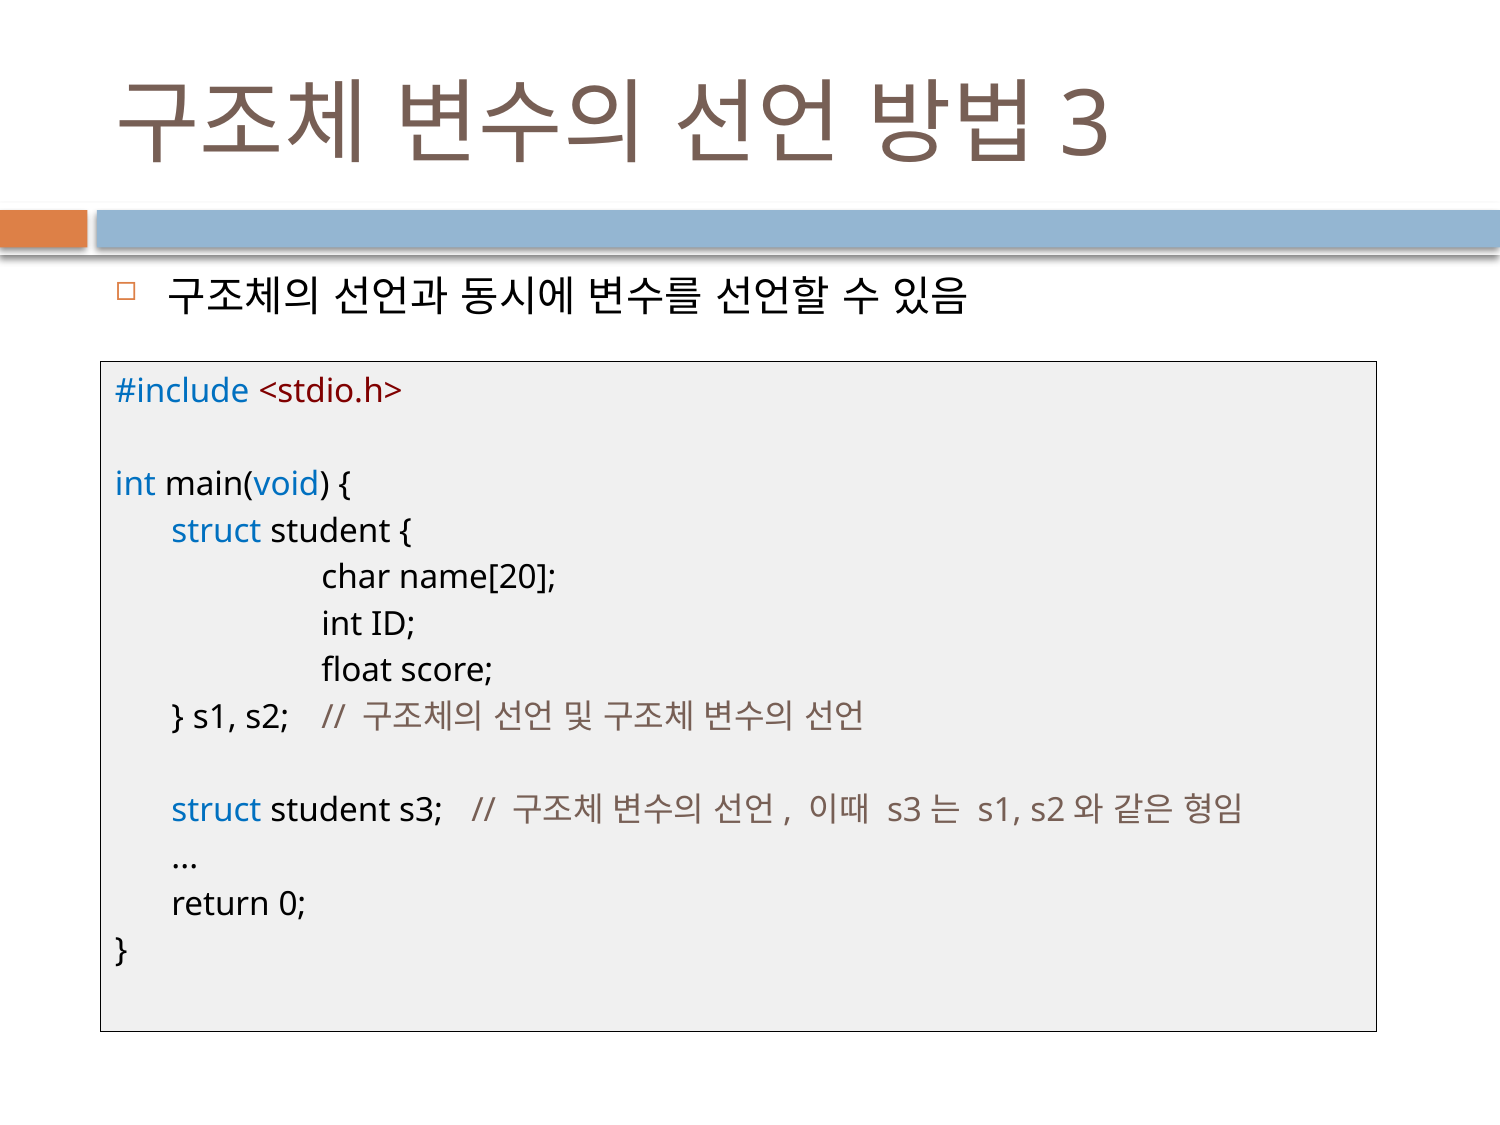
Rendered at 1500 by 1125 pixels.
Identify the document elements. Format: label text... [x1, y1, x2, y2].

title 구조체 변수의 선언 방법3 [100, 37, 1438, 200]
text_box #include <stdio.h> int main(void) { struct student { char name[20]; int ID; float score; } s1, s2; // 구조체의 선언 및 구조체 변수의 선언 struct student s3; // 구조체 변수의 선언, 이때 s3는 s1, s2와 같은 형임 ... return 0; } [100, 361, 1377, 1031]
list 구조체의 선언과 동시에 변수를 선언할 수 있음 [100, 262, 1438, 1000]
